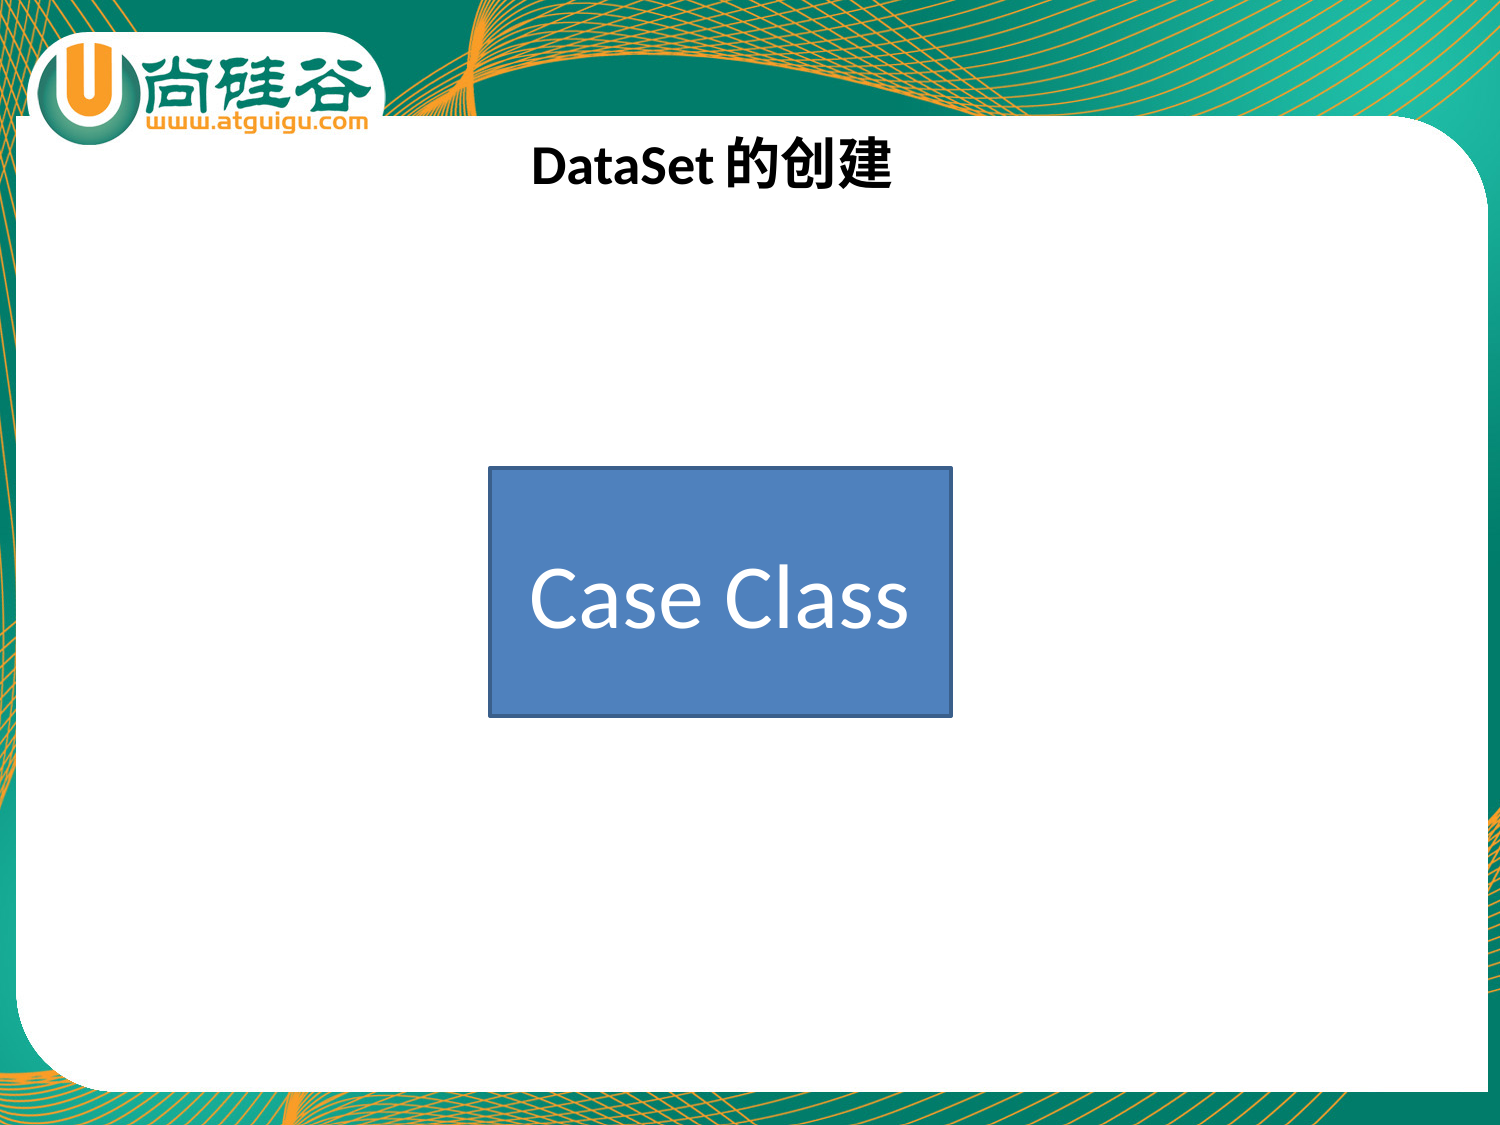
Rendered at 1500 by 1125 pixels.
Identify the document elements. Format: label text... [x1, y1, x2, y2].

text_box Case Class [488, 466, 953, 718]
title DataSet的创建 [301, 120, 1124, 203]
picture [0, 0, 1500, 1125]
